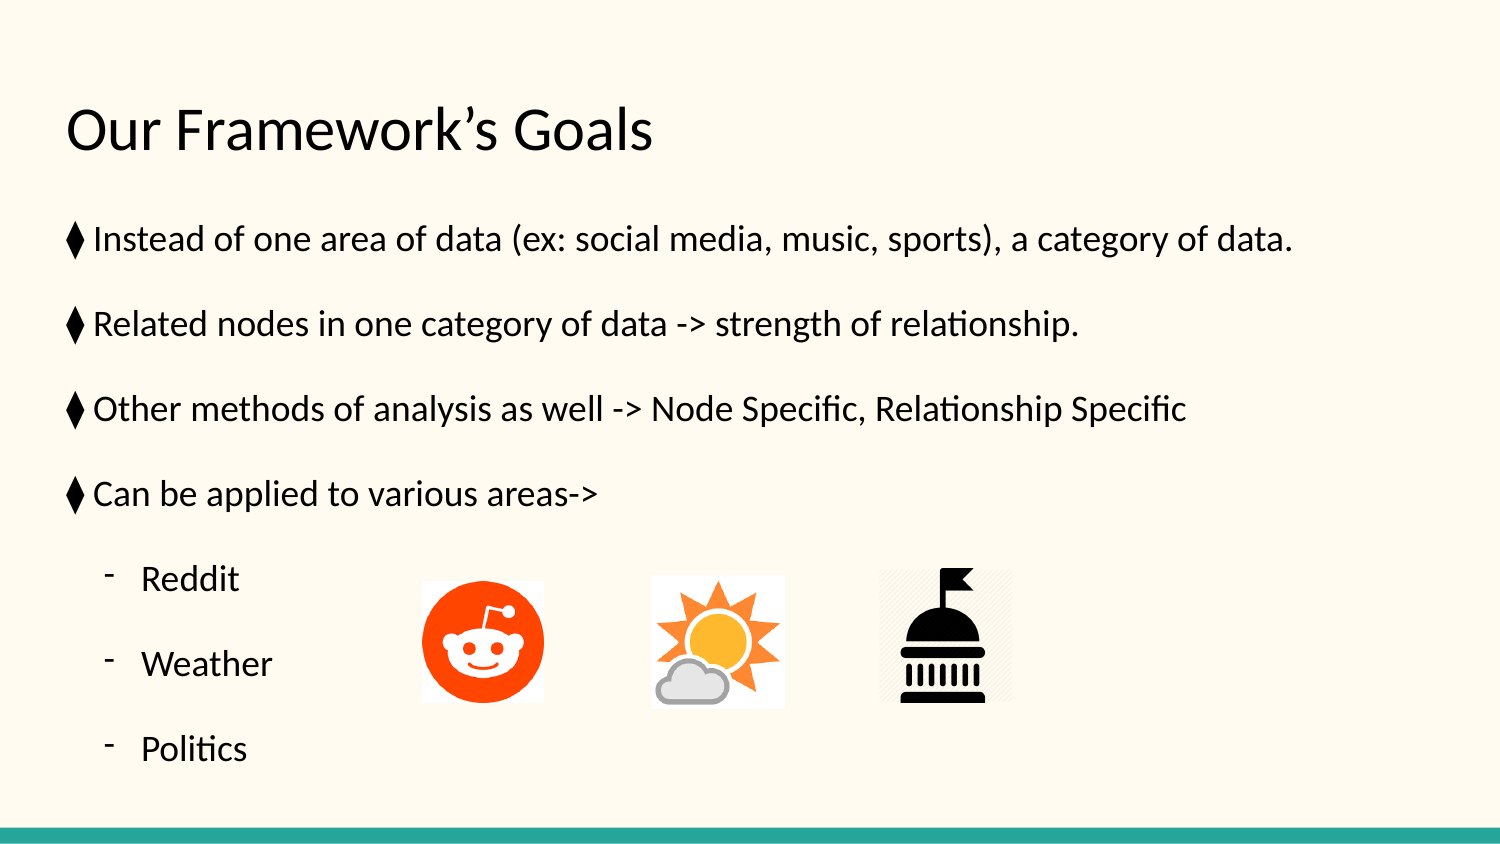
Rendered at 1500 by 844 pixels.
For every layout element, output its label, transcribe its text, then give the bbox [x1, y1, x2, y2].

list ⧫ Instead of one area of data (ex: social media, music, sports), a category of data. ⧫ Related nodes in one category of data -> strength of relationship. ⧫ Other methods of analysis as well -> Node Specific, Relationship Specific ⧫ Can be applied to various areas-> Reddit Weather Politics [51, 192, 1449, 750]
picture [878, 568, 1013, 703]
title Our Framework’s Goals [51, 72, 1449, 174]
picture [422, 581, 544, 703]
picture [650, 574, 786, 709]
